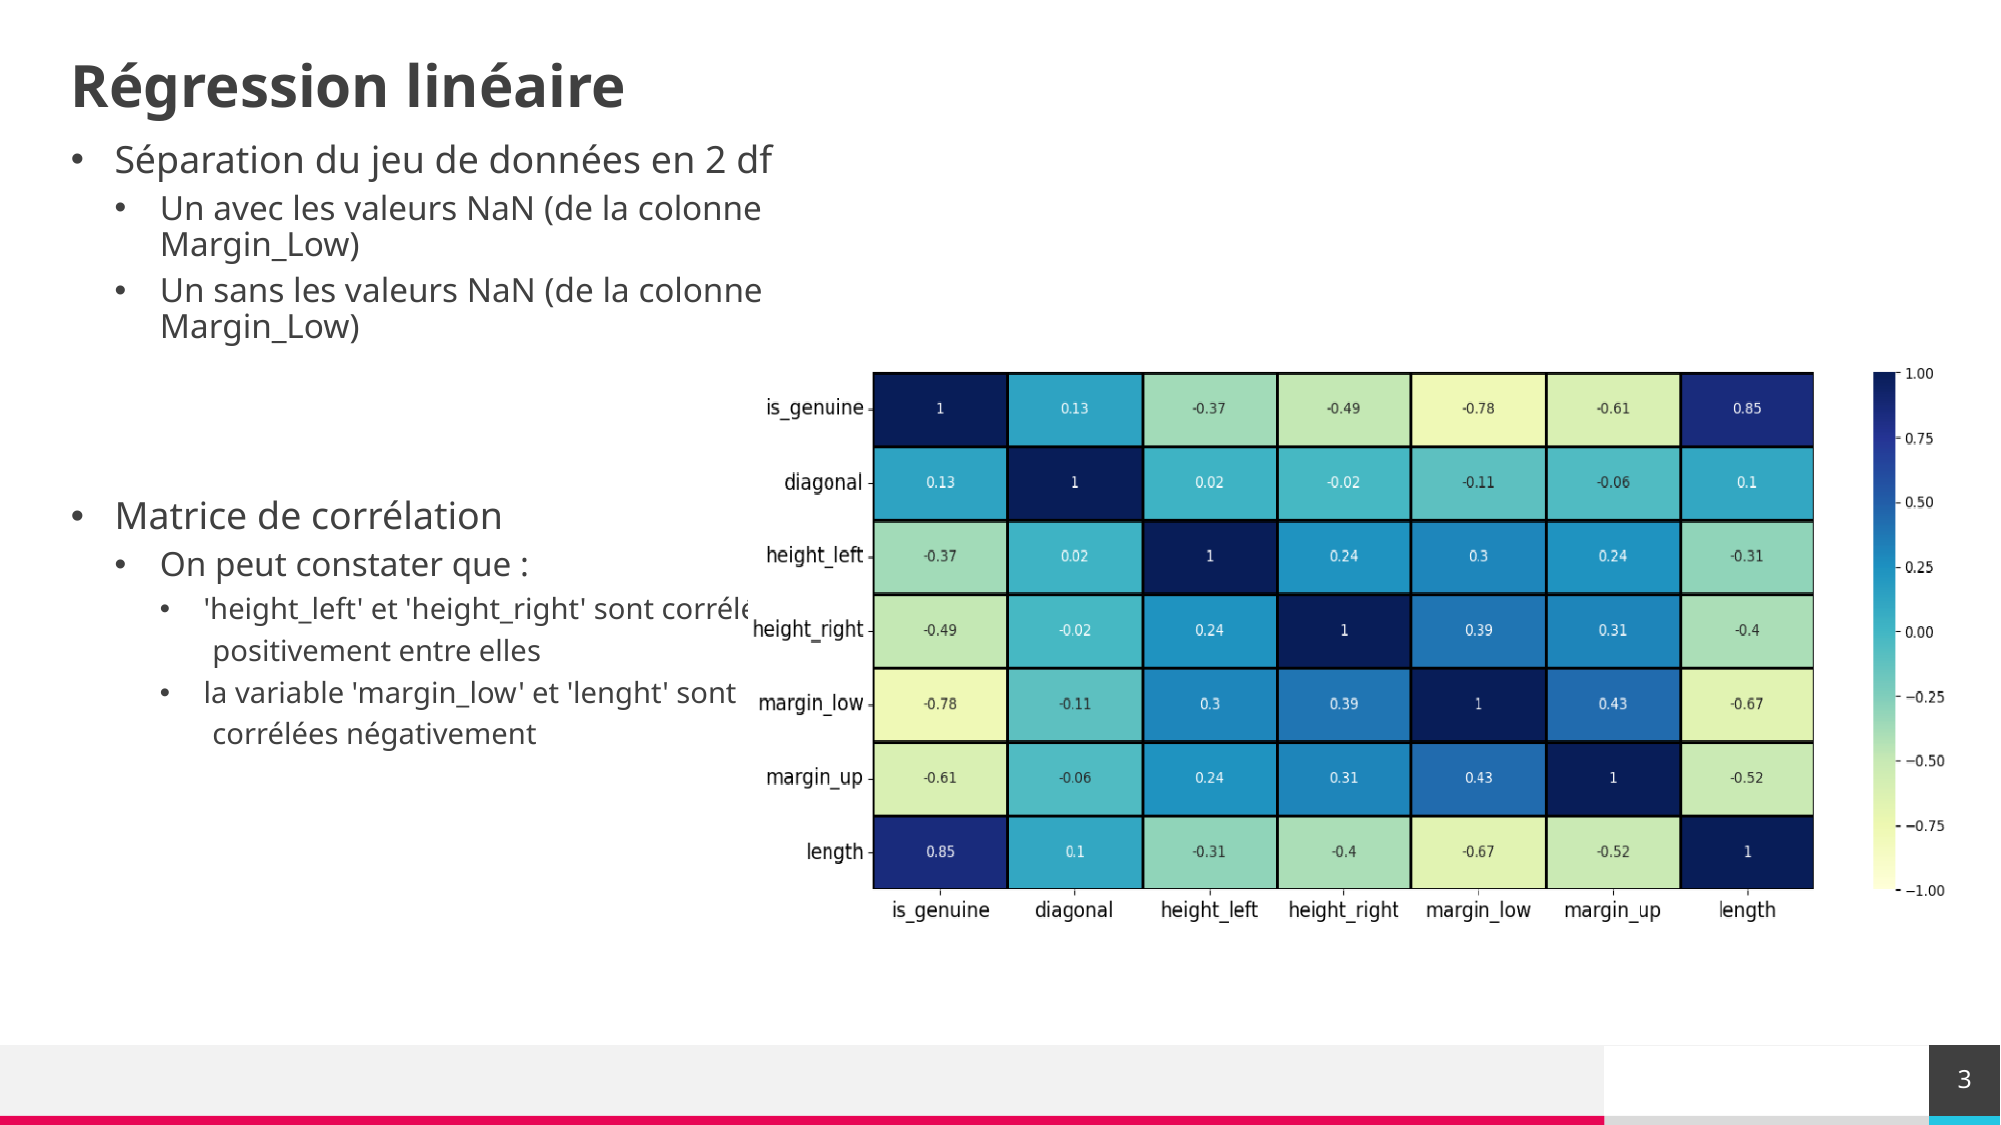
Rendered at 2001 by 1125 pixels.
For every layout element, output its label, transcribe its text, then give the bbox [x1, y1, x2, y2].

list Régression linéaire Séparation du jeu de données en 2 df Un avec les valeurs NaN (de la colonne Margin_Low) Un sans les valeurs NaN (de la colonne Margin_Low) Matrice de corrélation On peut constater que : 'height_left' et 'height_right' sont corrélées positivement entre elles la variable 'margin_low' et 'lenght' sont corrélées négativement [70, 57, 919, 1046]
slide_number 3 [1929, 1045, 2000, 1116]
picture [748, 353, 1965, 940]
